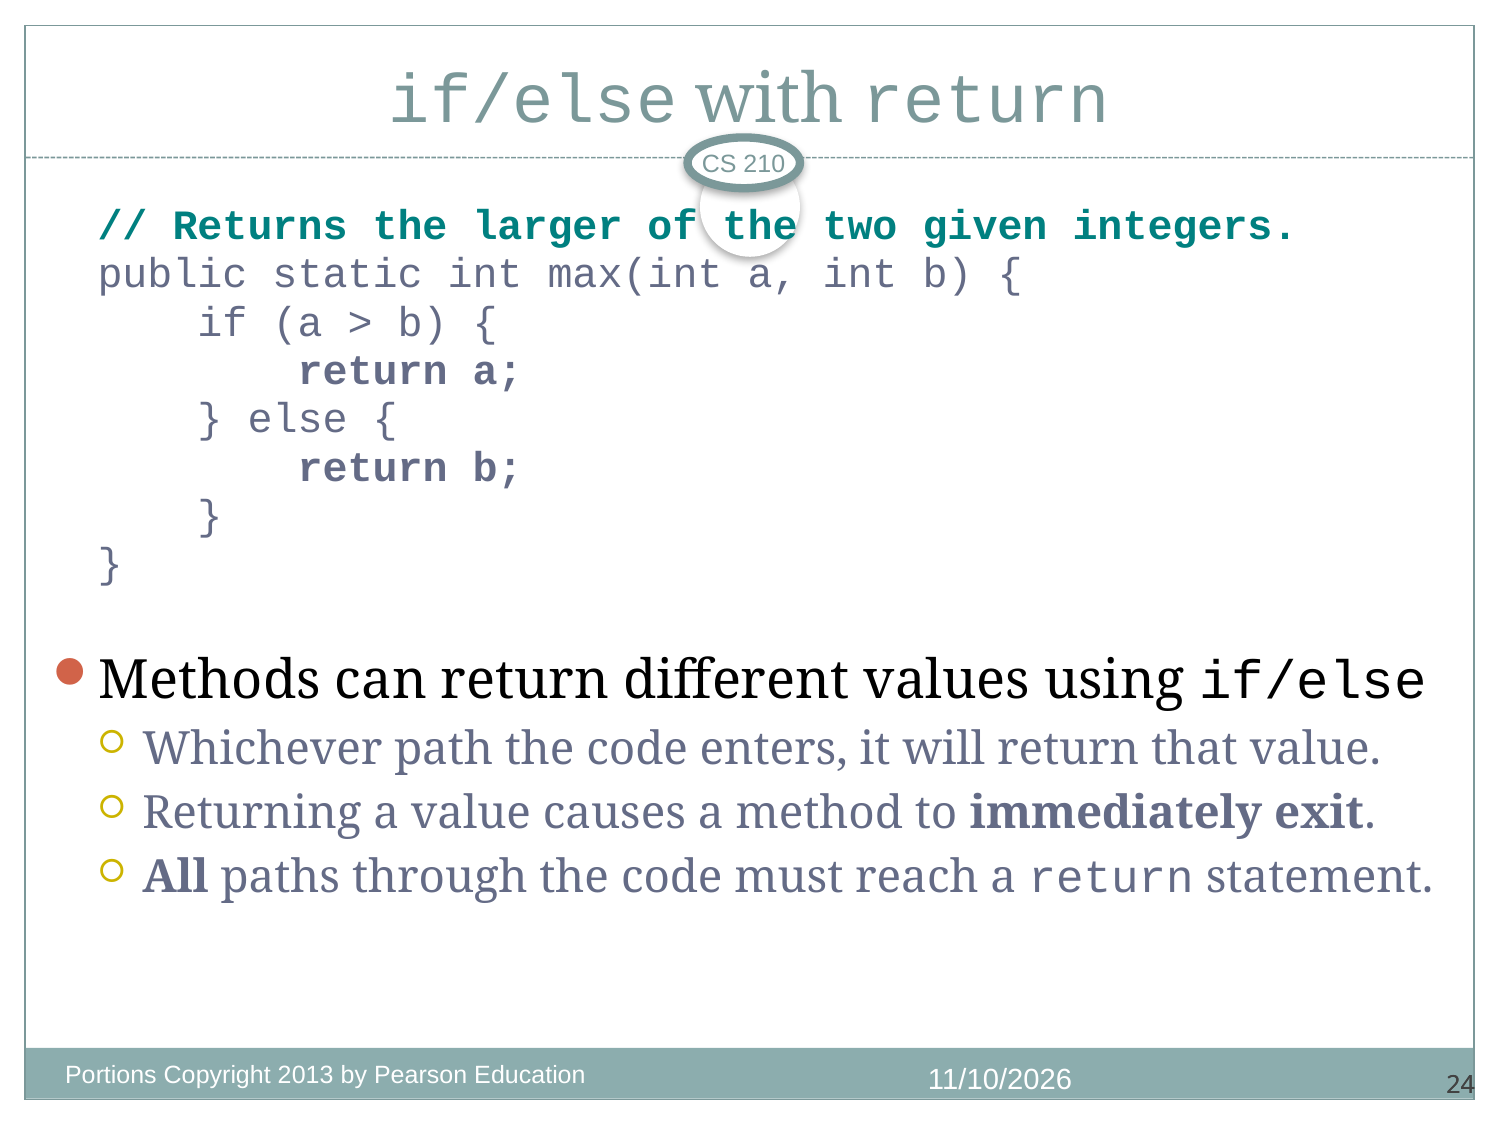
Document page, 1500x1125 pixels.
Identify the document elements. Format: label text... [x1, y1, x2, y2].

slide_number CS 210 [675, 137, 813, 188]
title if/else with return [49, 37, 1450, 144]
footer Portions Copyright 2013 by Pearson Education [50, 1051, 663, 1112]
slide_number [837, 1052, 1088, 1113]
list // Returns the larger of the two given integers. public static int max(int a, int b) { if (a > b) { return a; } else { return b; } } Methods can return different values using if/else Whichever path the code enters, it will return that value. Returning a value causes a method to immediately exit. All paths through the code must reach a return statement. [37, 200, 1463, 1038]
